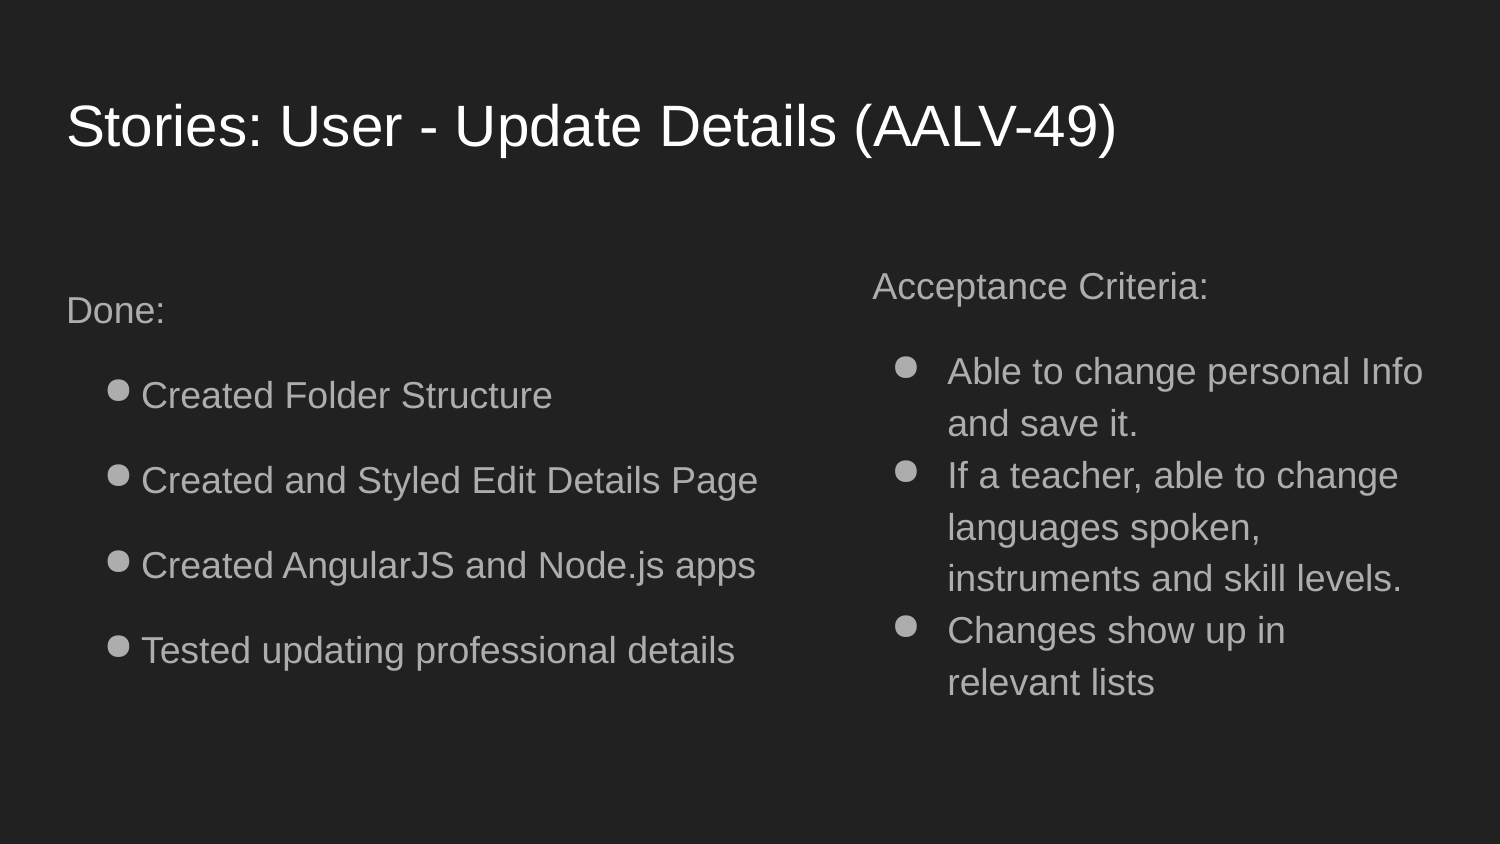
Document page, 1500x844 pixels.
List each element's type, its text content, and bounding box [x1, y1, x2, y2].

list Done: Created Folder Structure Created and Styled Edit Details Page Created AngularJS and Node.js apps Tested updating professional details [51, 263, 798, 750]
title Stories: User - Update Details (AALV-49) [51, 72, 1449, 167]
text_box Acceptance Criteria: Able to change personal Info and save it. If a teacher, able to change languages spoken, instruments and skill levels. Changes show up in relevant lists [857, 240, 1441, 750]
